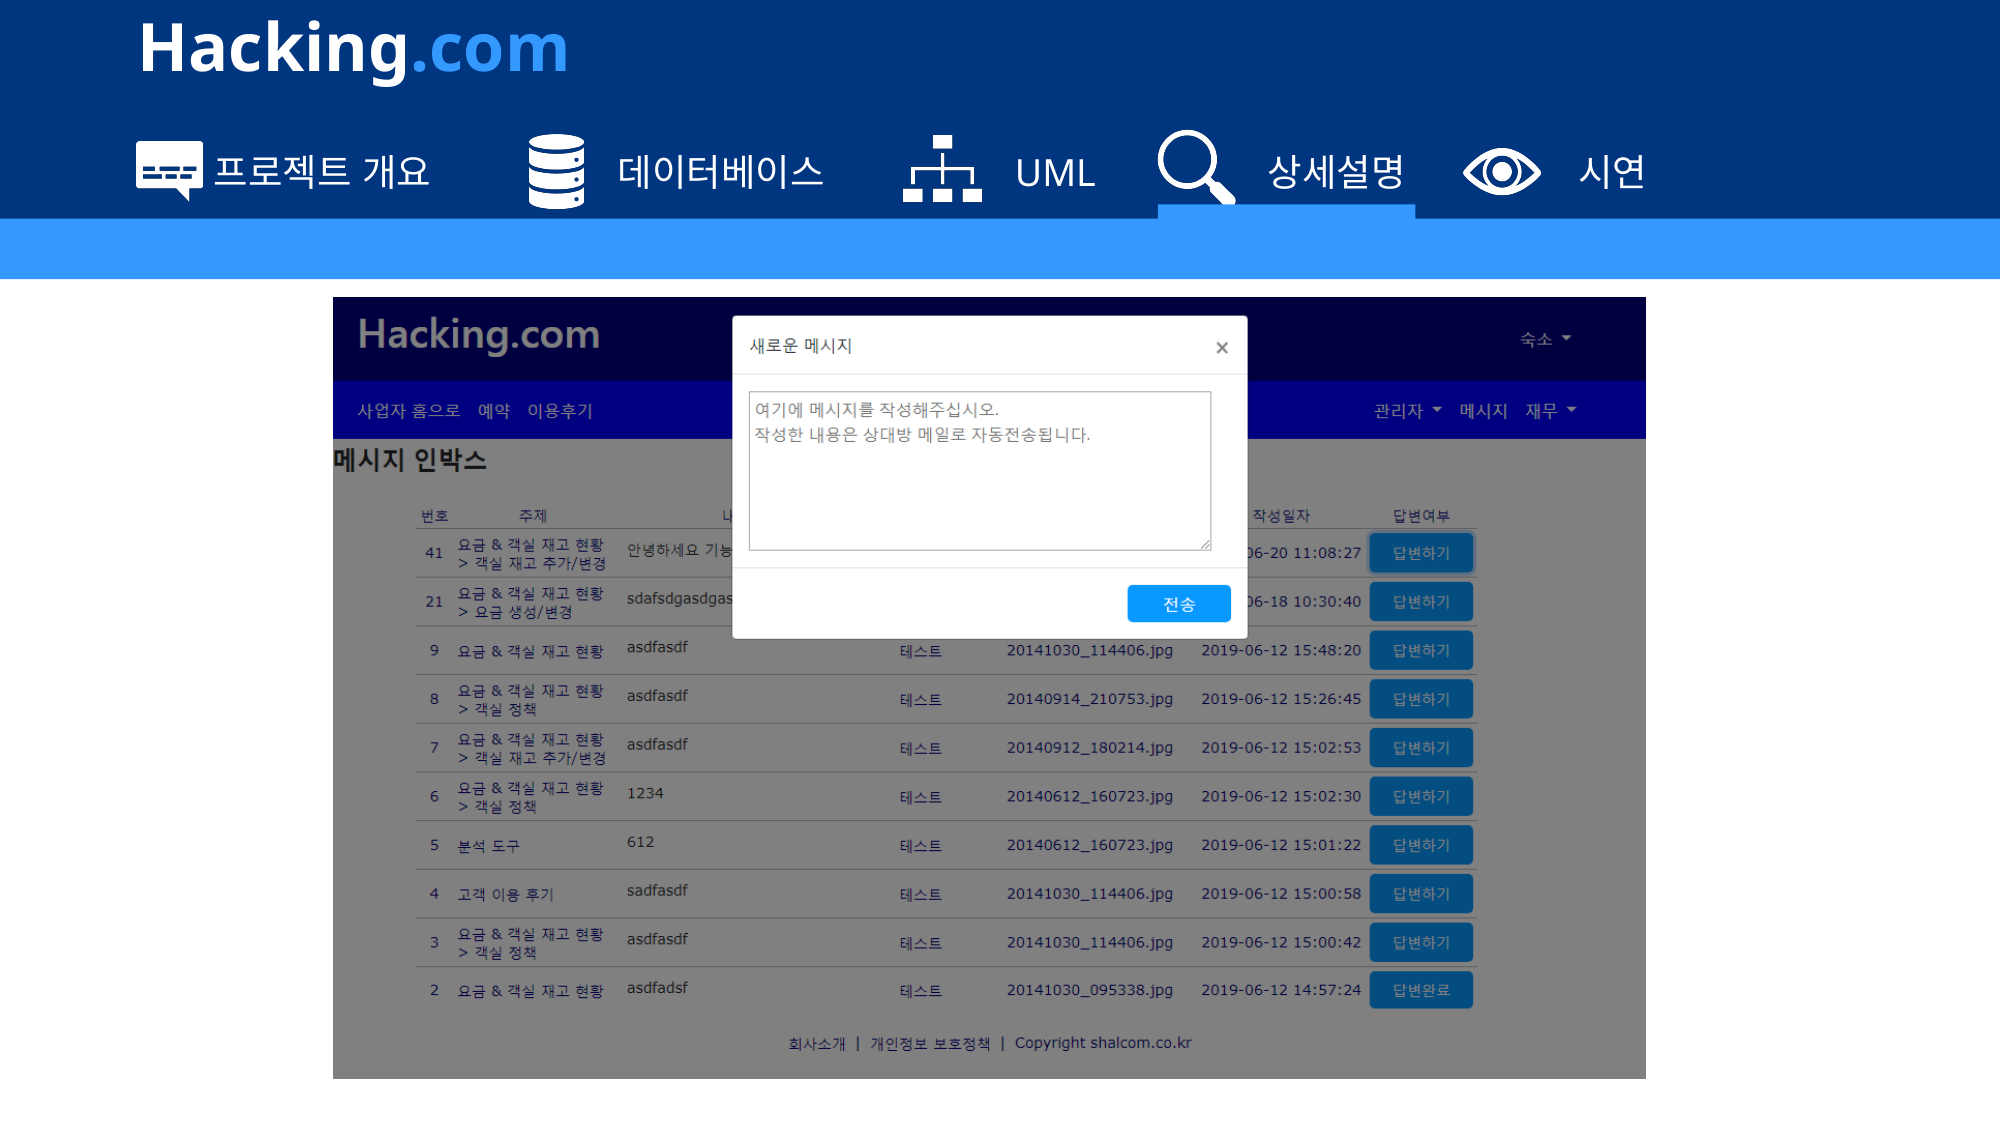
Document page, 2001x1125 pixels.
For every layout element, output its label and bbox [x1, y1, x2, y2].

picture [333, 297, 1646, 1079]
text_box [0, 0, 2000, 280]
